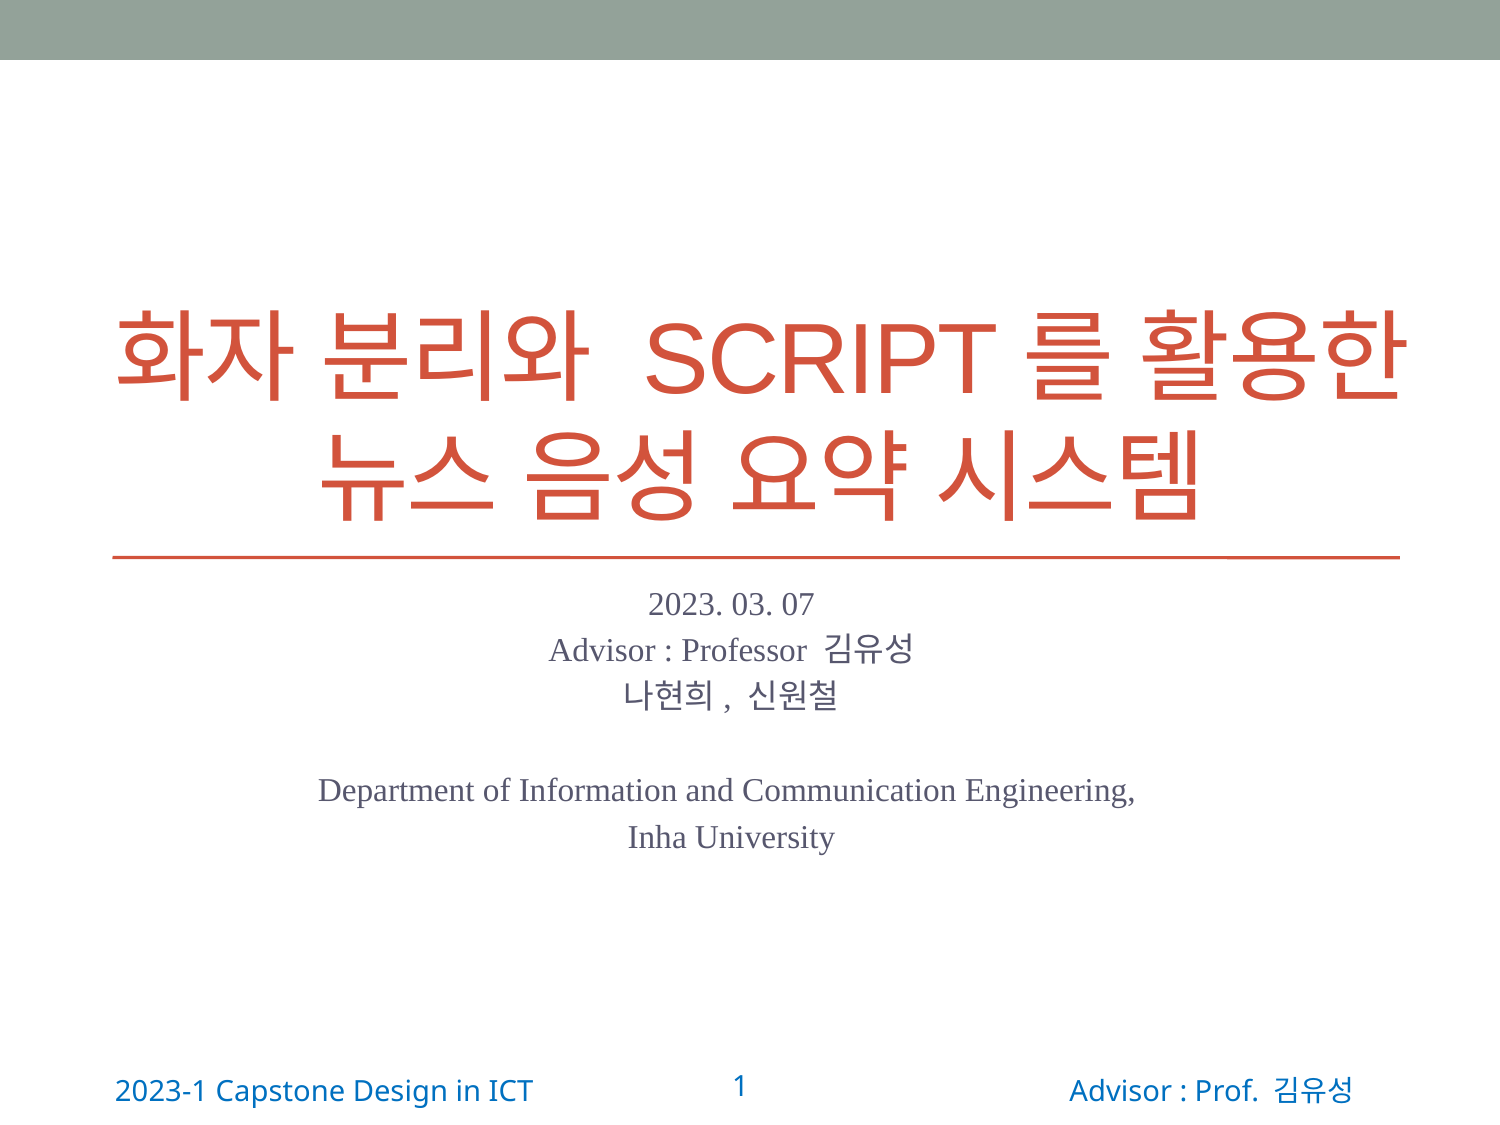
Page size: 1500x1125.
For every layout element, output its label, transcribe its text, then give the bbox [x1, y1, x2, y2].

subtitle 2023. 03. 07 Advisor : Professor 김유성 나현희, 신원철 Department of Information and Communication Engineering, Inha University [206, 574, 1257, 862]
title 화자 분리와 script를 활용한 뉴스 음성 요약 시스템 [53, 224, 1471, 542]
